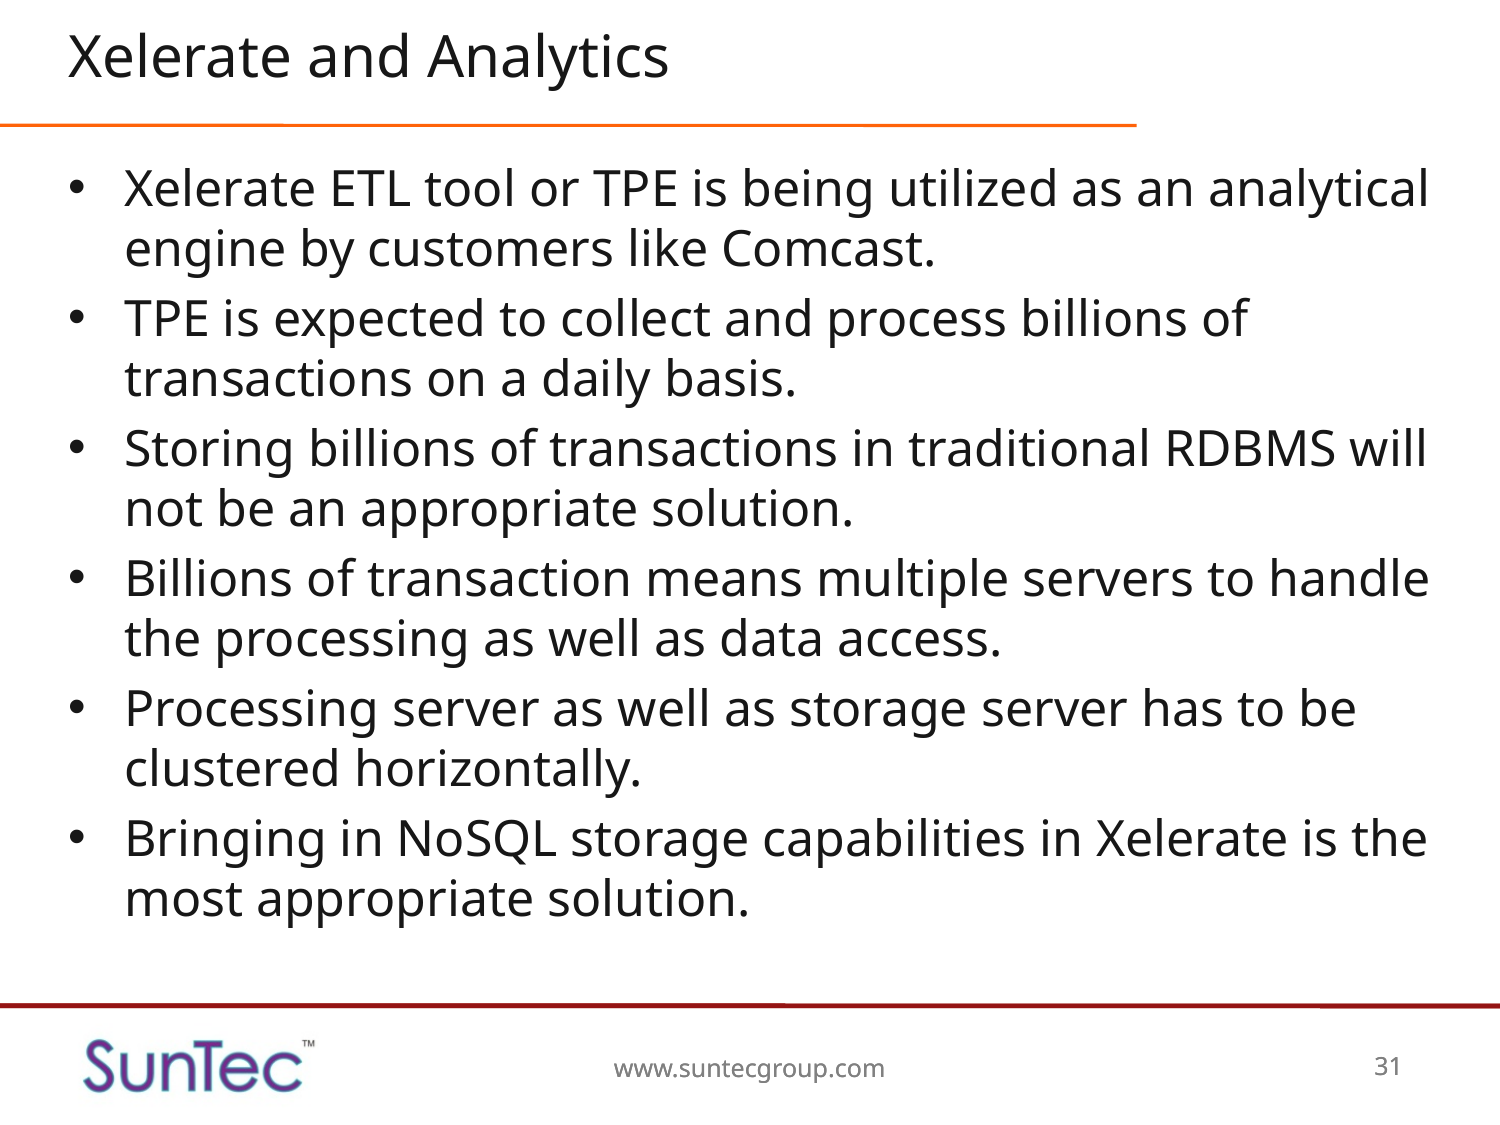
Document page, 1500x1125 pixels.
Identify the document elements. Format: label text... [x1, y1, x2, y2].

title Xelerate and Analytics [52, 11, 1477, 106]
list Xelerate ETL tool or TPE is being utilized as an analytical engine by customers like Comcast. TPE is expected to collect and process billions of transactions on a daily basis. Storing billions of transactions in traditional RDBMS will not be an appropriate solution. Billions of transaction means multiple servers to handle the processing as well as data access. Processing server as well as storage server has to be clustered horizontally. Bringing in NoSQL storage capabilities in Xelerate is the most appropriate solution. [52, 148, 1477, 997]
picture [46, 1009, 339, 1125]
